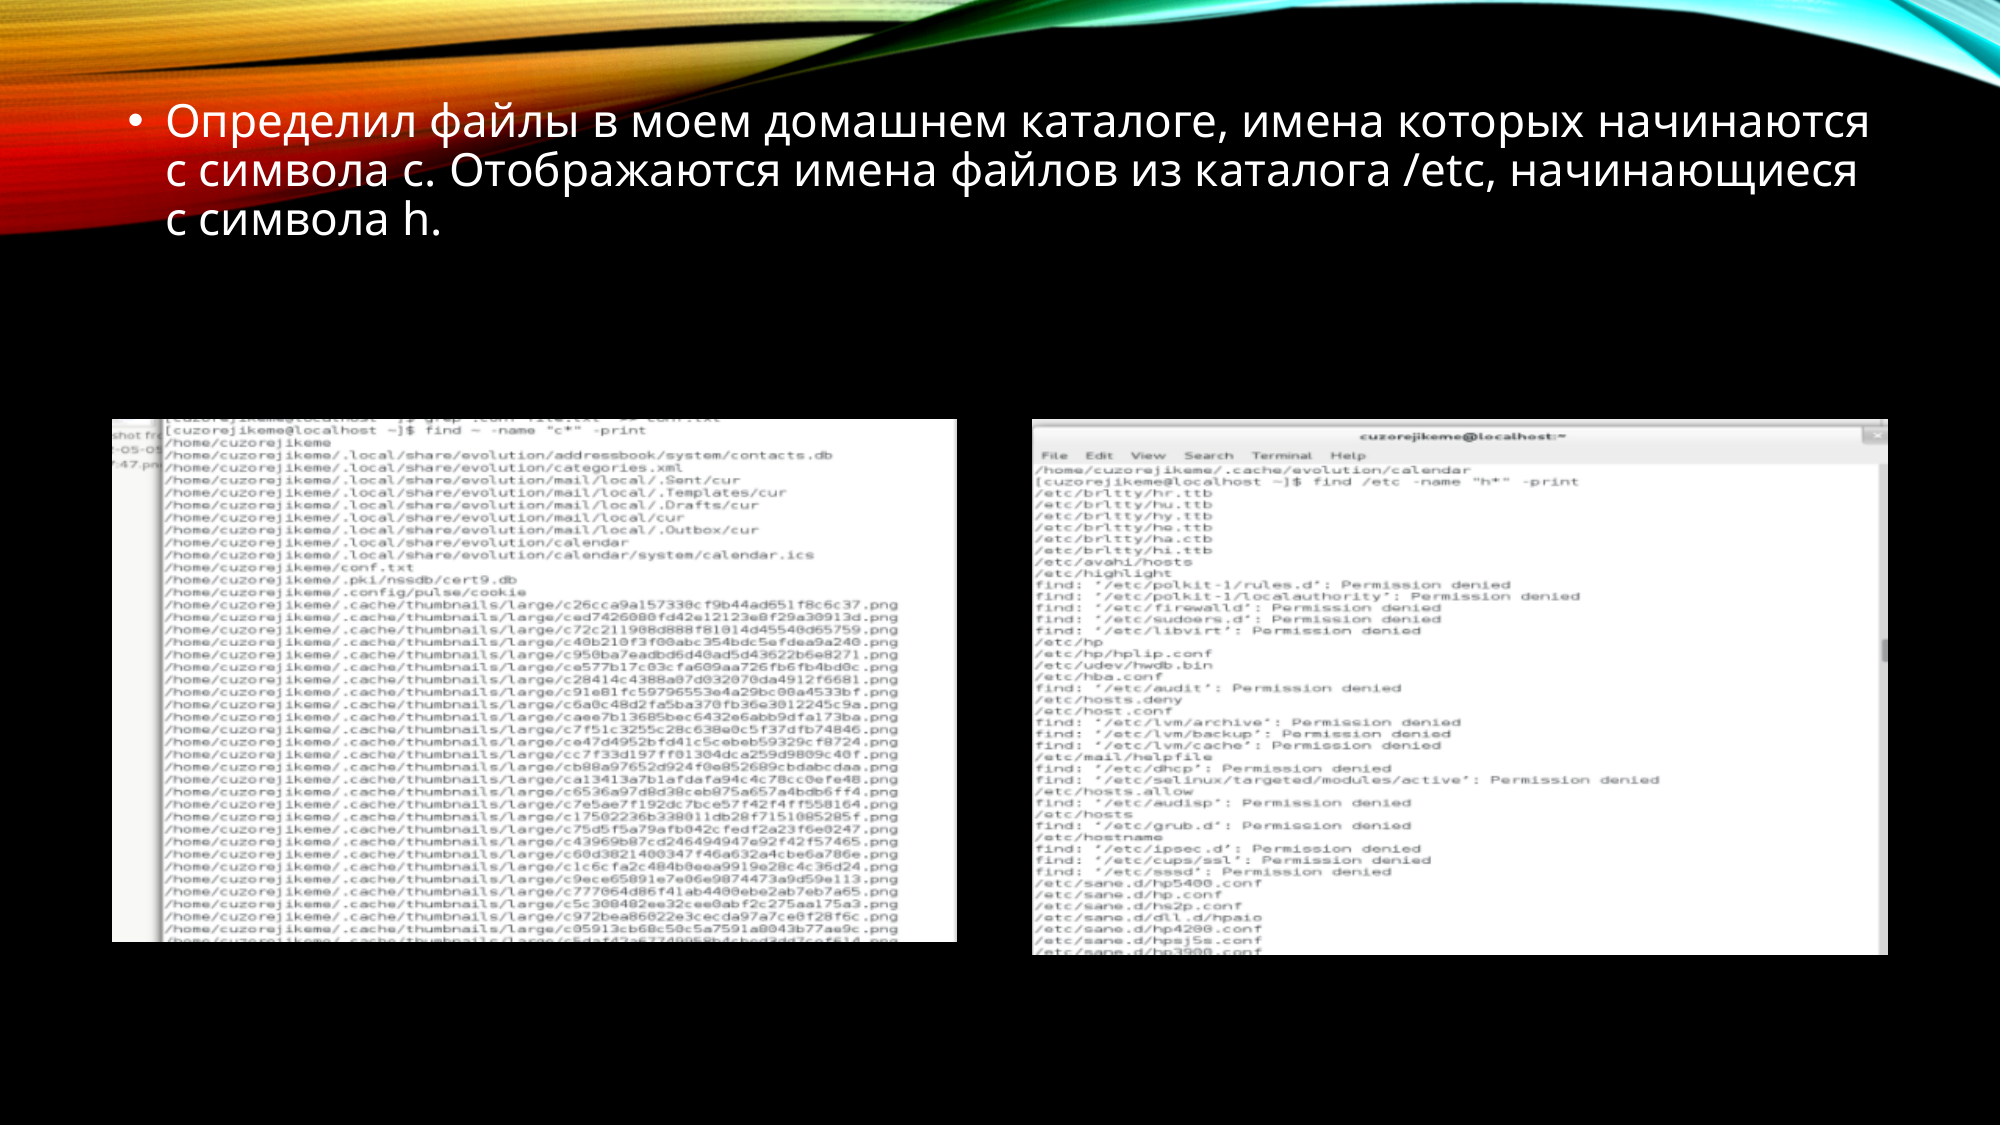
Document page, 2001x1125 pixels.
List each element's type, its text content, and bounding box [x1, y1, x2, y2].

picture [0, 0, 2000, 237]
picture [1032, 419, 1888, 955]
picture [112, 419, 957, 943]
list Определил файлы в моем домашнем каталоге, имена которых начинаются с символа c. Отображаются имена файлов из каталога /etc, начинающиеся с символа h. [112, 90, 1888, 751]
